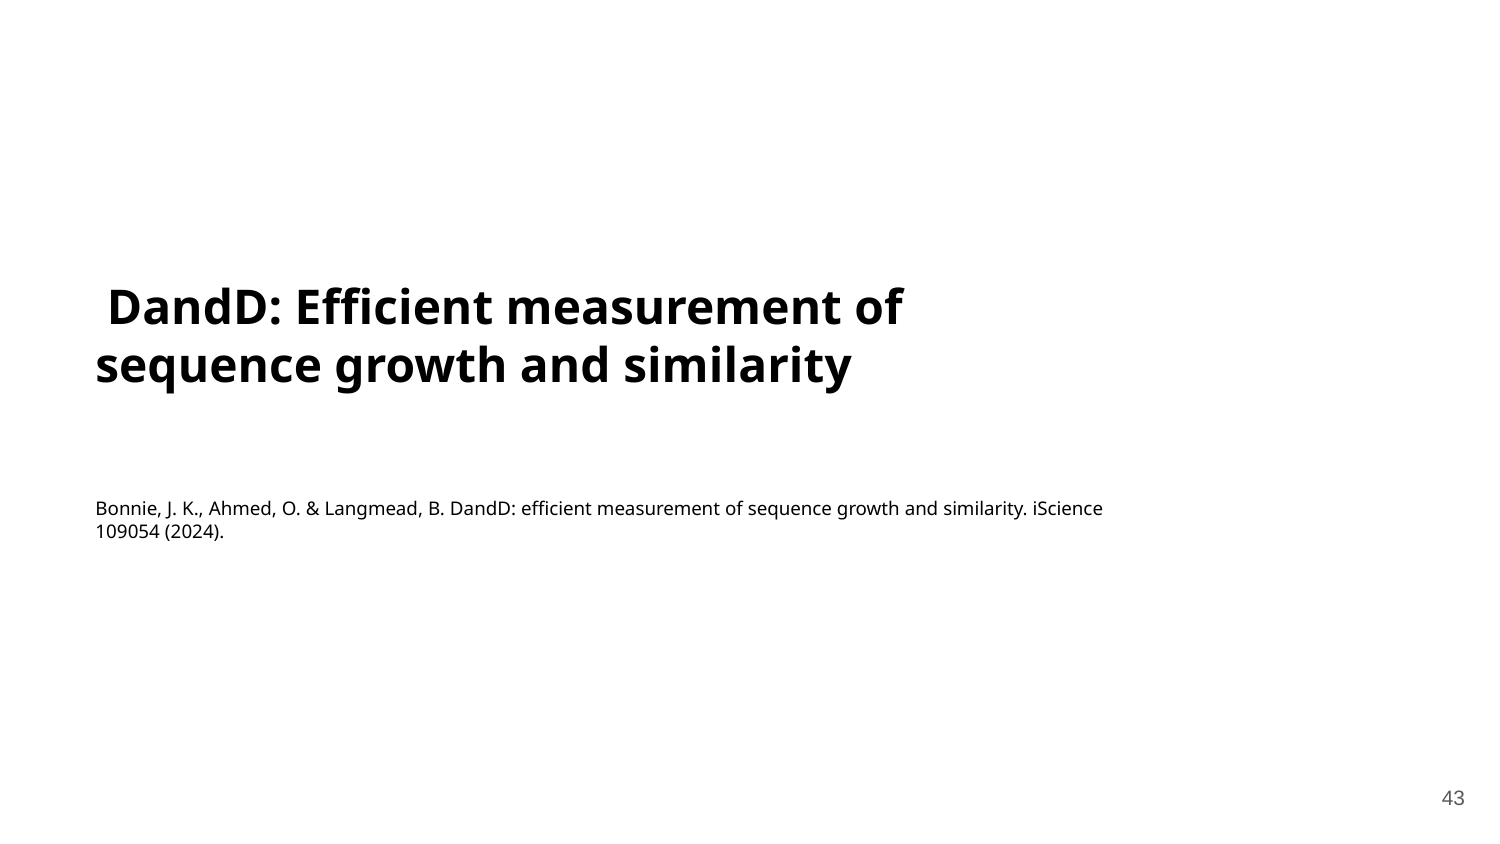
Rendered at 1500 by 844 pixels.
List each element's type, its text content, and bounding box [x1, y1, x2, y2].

slide_number ‹#› [1389, 764, 1480, 830]
title DandD: Efficient measurement of sequence growth and similarity Bonnie, J. K., Ahmed, O. & Langmead, B. DandD: efficient measurement of sequence growth and similarity. iScience 109054 (2024). [80, 73, 1125, 745]
